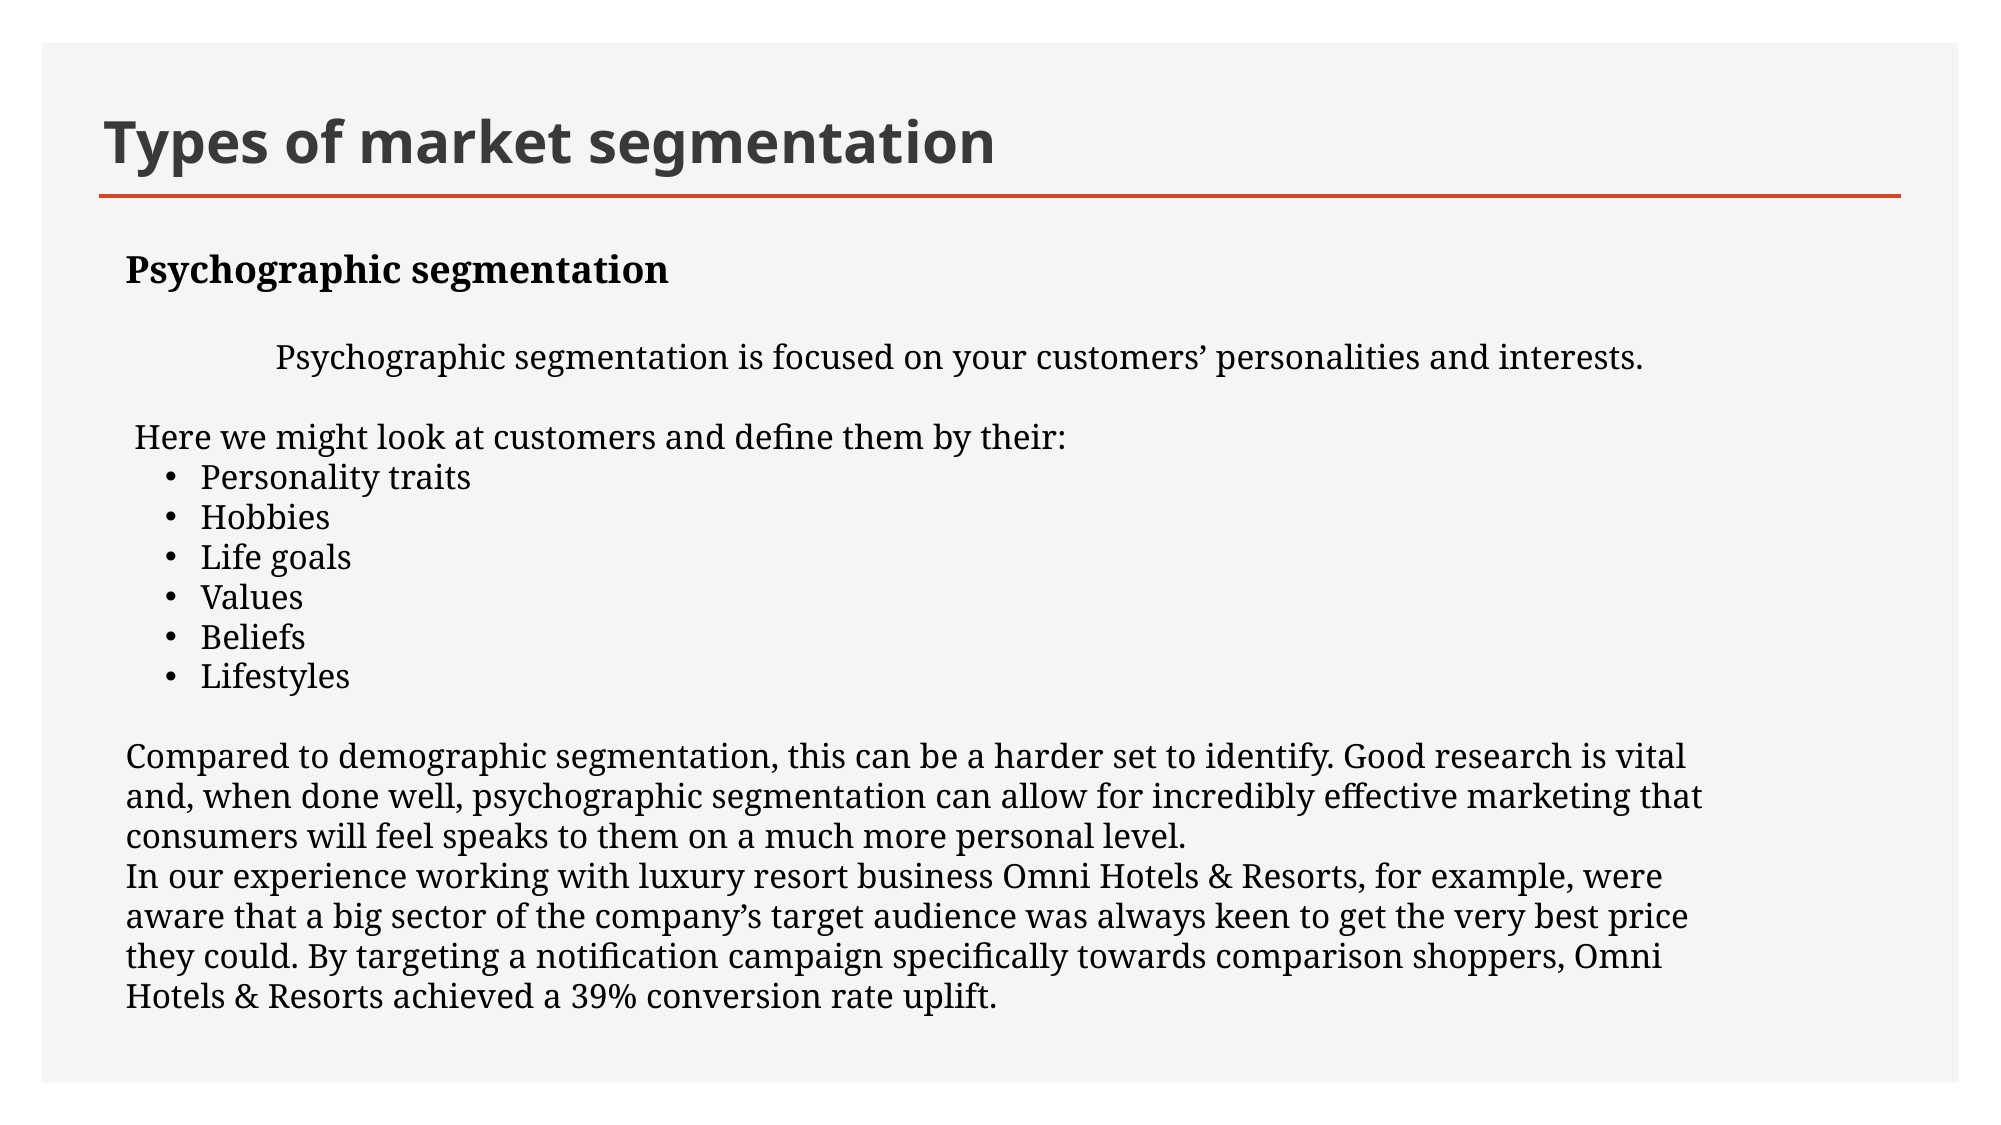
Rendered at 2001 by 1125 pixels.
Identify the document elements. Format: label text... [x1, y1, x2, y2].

title Types of market segmentation [88, 78, 1217, 184]
text_box Psychographic segmentation Psychographic segmentation is focused on your customers’ personalities and interests. Here we might look at customers and define them by their: Personality traits Hobbies Life goals Values Beliefs Lifestyles Compared to demographic segmentation, this can be a harder set to identify. Good research is vital and, when done well, psychographic segmentation can allow for incredibly effective marketing that consumers will feel speaks to them on a much more personal level. In our experience working with luxury resort business Omni Hotels & Resorts, for example, were aware that a big sector of the company’s target audience was always keen to get the very best price they could. By targeting a notification campaign specifically towards comparison shoppers, Omni Hotels & Resorts achieved a 39% conversion rate uplift. [110, 238, 1750, 1023]
